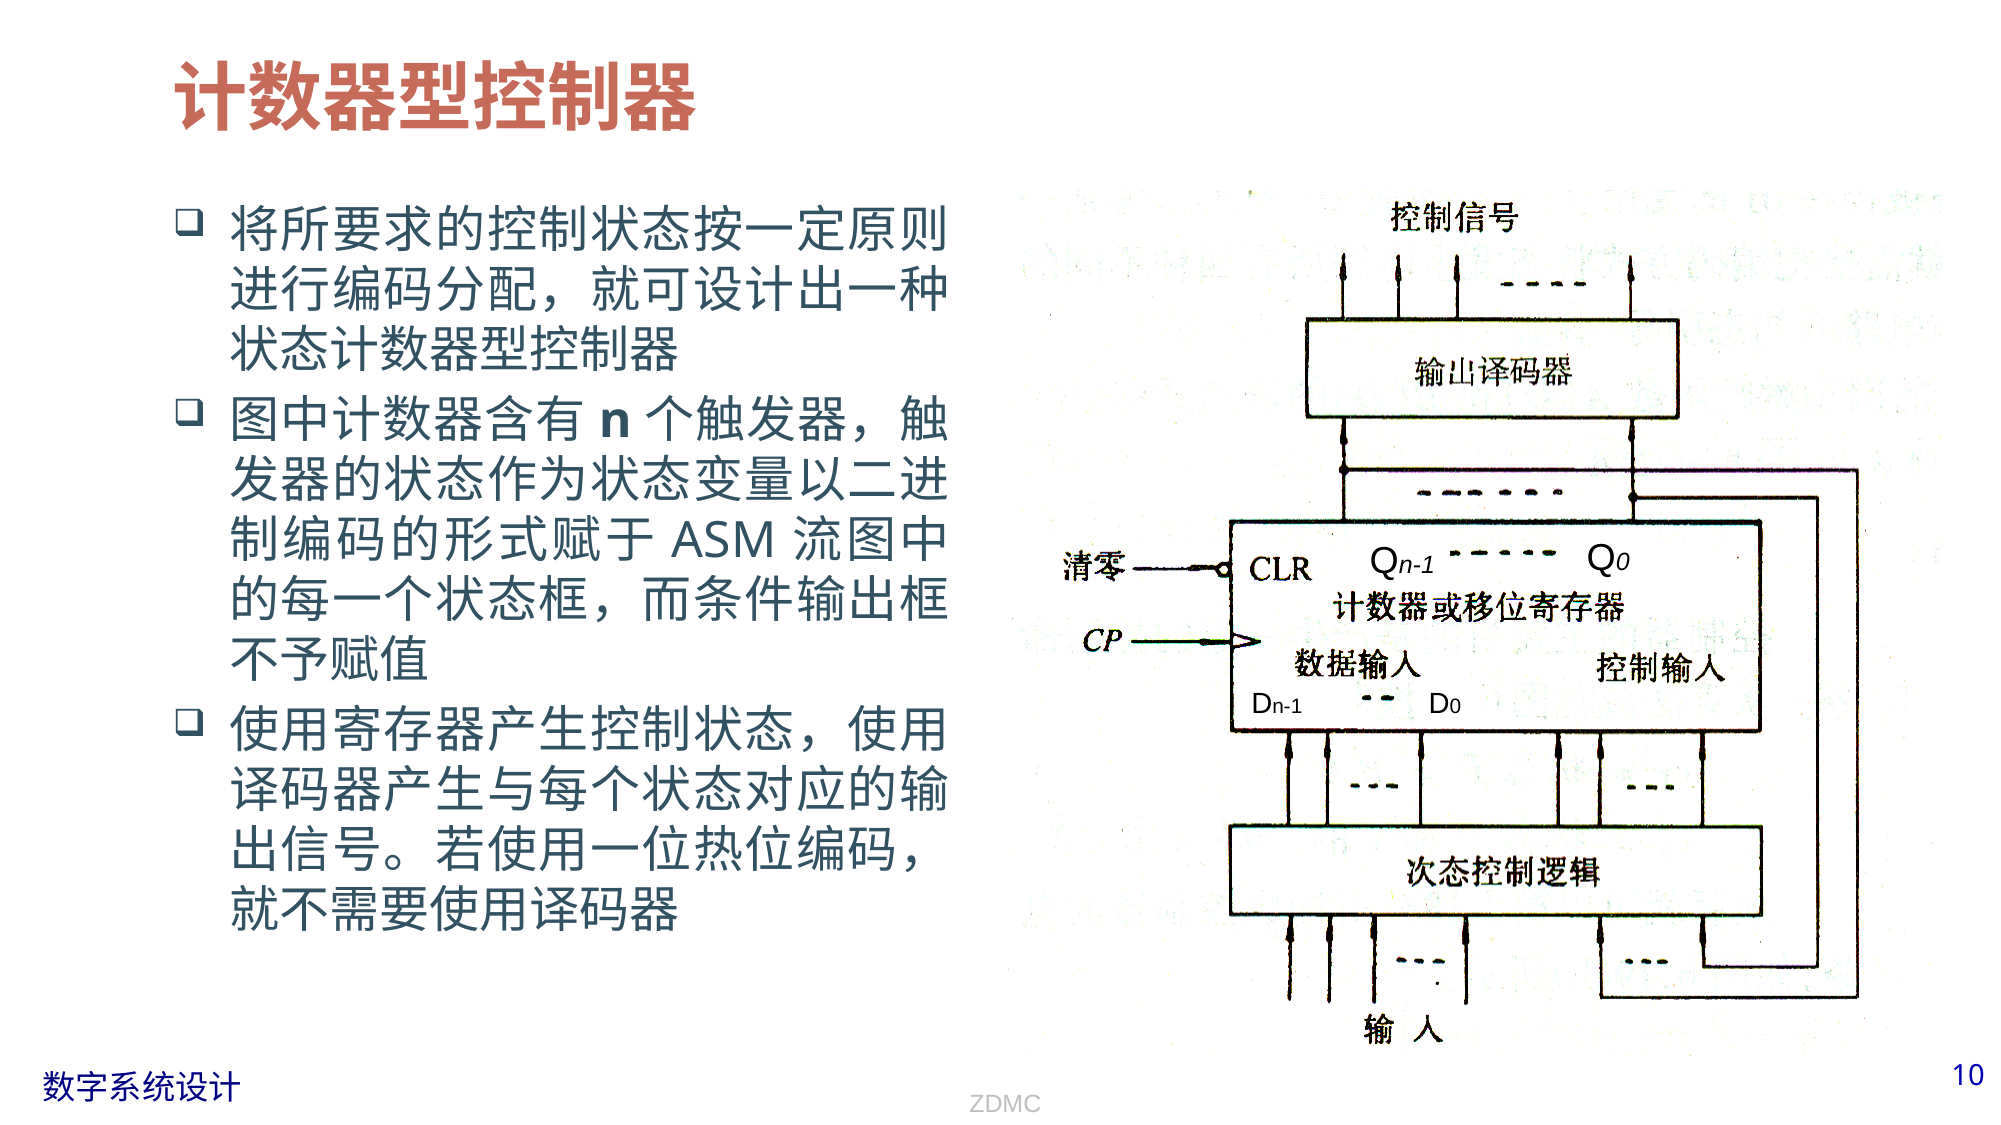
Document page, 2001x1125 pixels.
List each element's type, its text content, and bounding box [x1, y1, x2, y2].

slide_number 10 [1583, 1048, 2000, 1124]
footer ZDMC [518, 1048, 1493, 1125]
title 计数器型控制器 [158, 27, 1638, 147]
picture [1005, 190, 1941, 1056]
list 将所要求的控制状态按一定原则进行编码分配，就可设计出一种状态计数器型控制器 图中计数器含有n个触发器，触发器的状态作为状态变量以二进制编码的形式赋于ASM流图中的每一个状态框，而条件输出框不予赋值 使用寄存器产生控制状态，使用译码器产生与每个状态对应的输出信号。若使用一位热位编码，就不需要使用译码器 [158, 190, 965, 1025]
